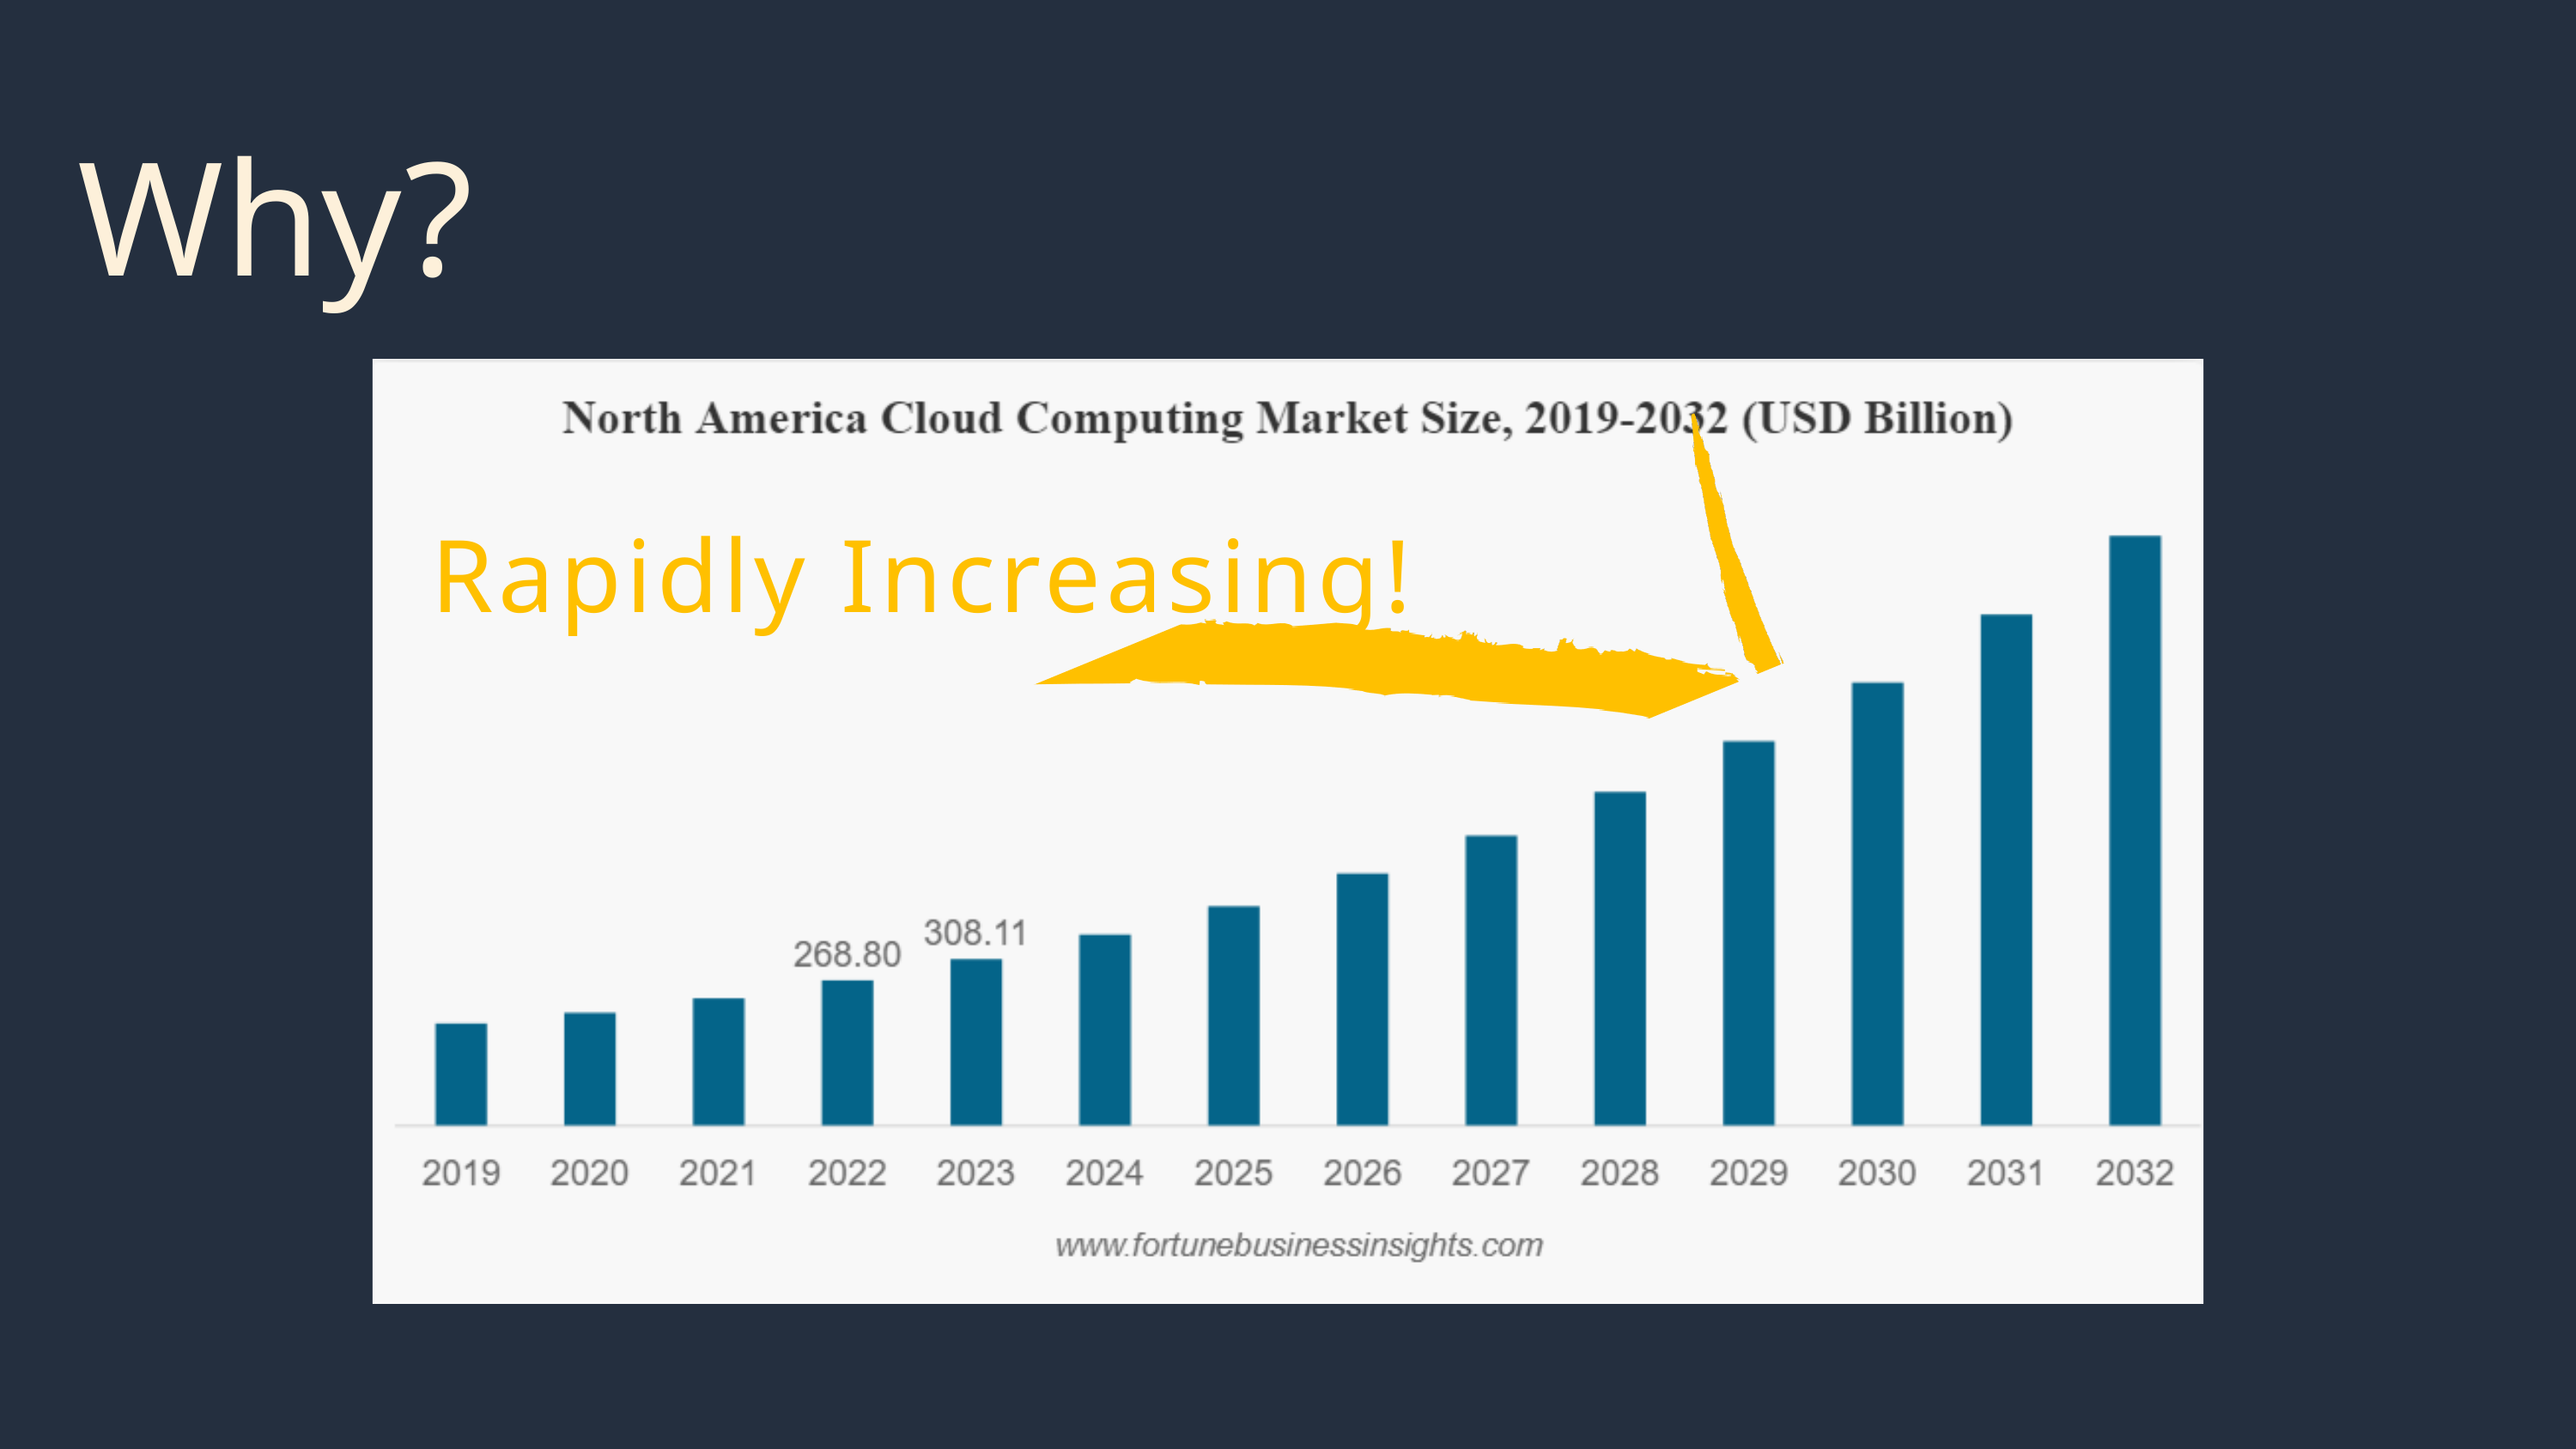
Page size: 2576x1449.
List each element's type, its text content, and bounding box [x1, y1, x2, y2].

text_box Why? [77, 149, 1479, 307]
text_box [922, 397, 1834, 976]
text_box Rapidly Increasing! [425, 492, 1420, 633]
text_box [372, 359, 2204, 1304]
